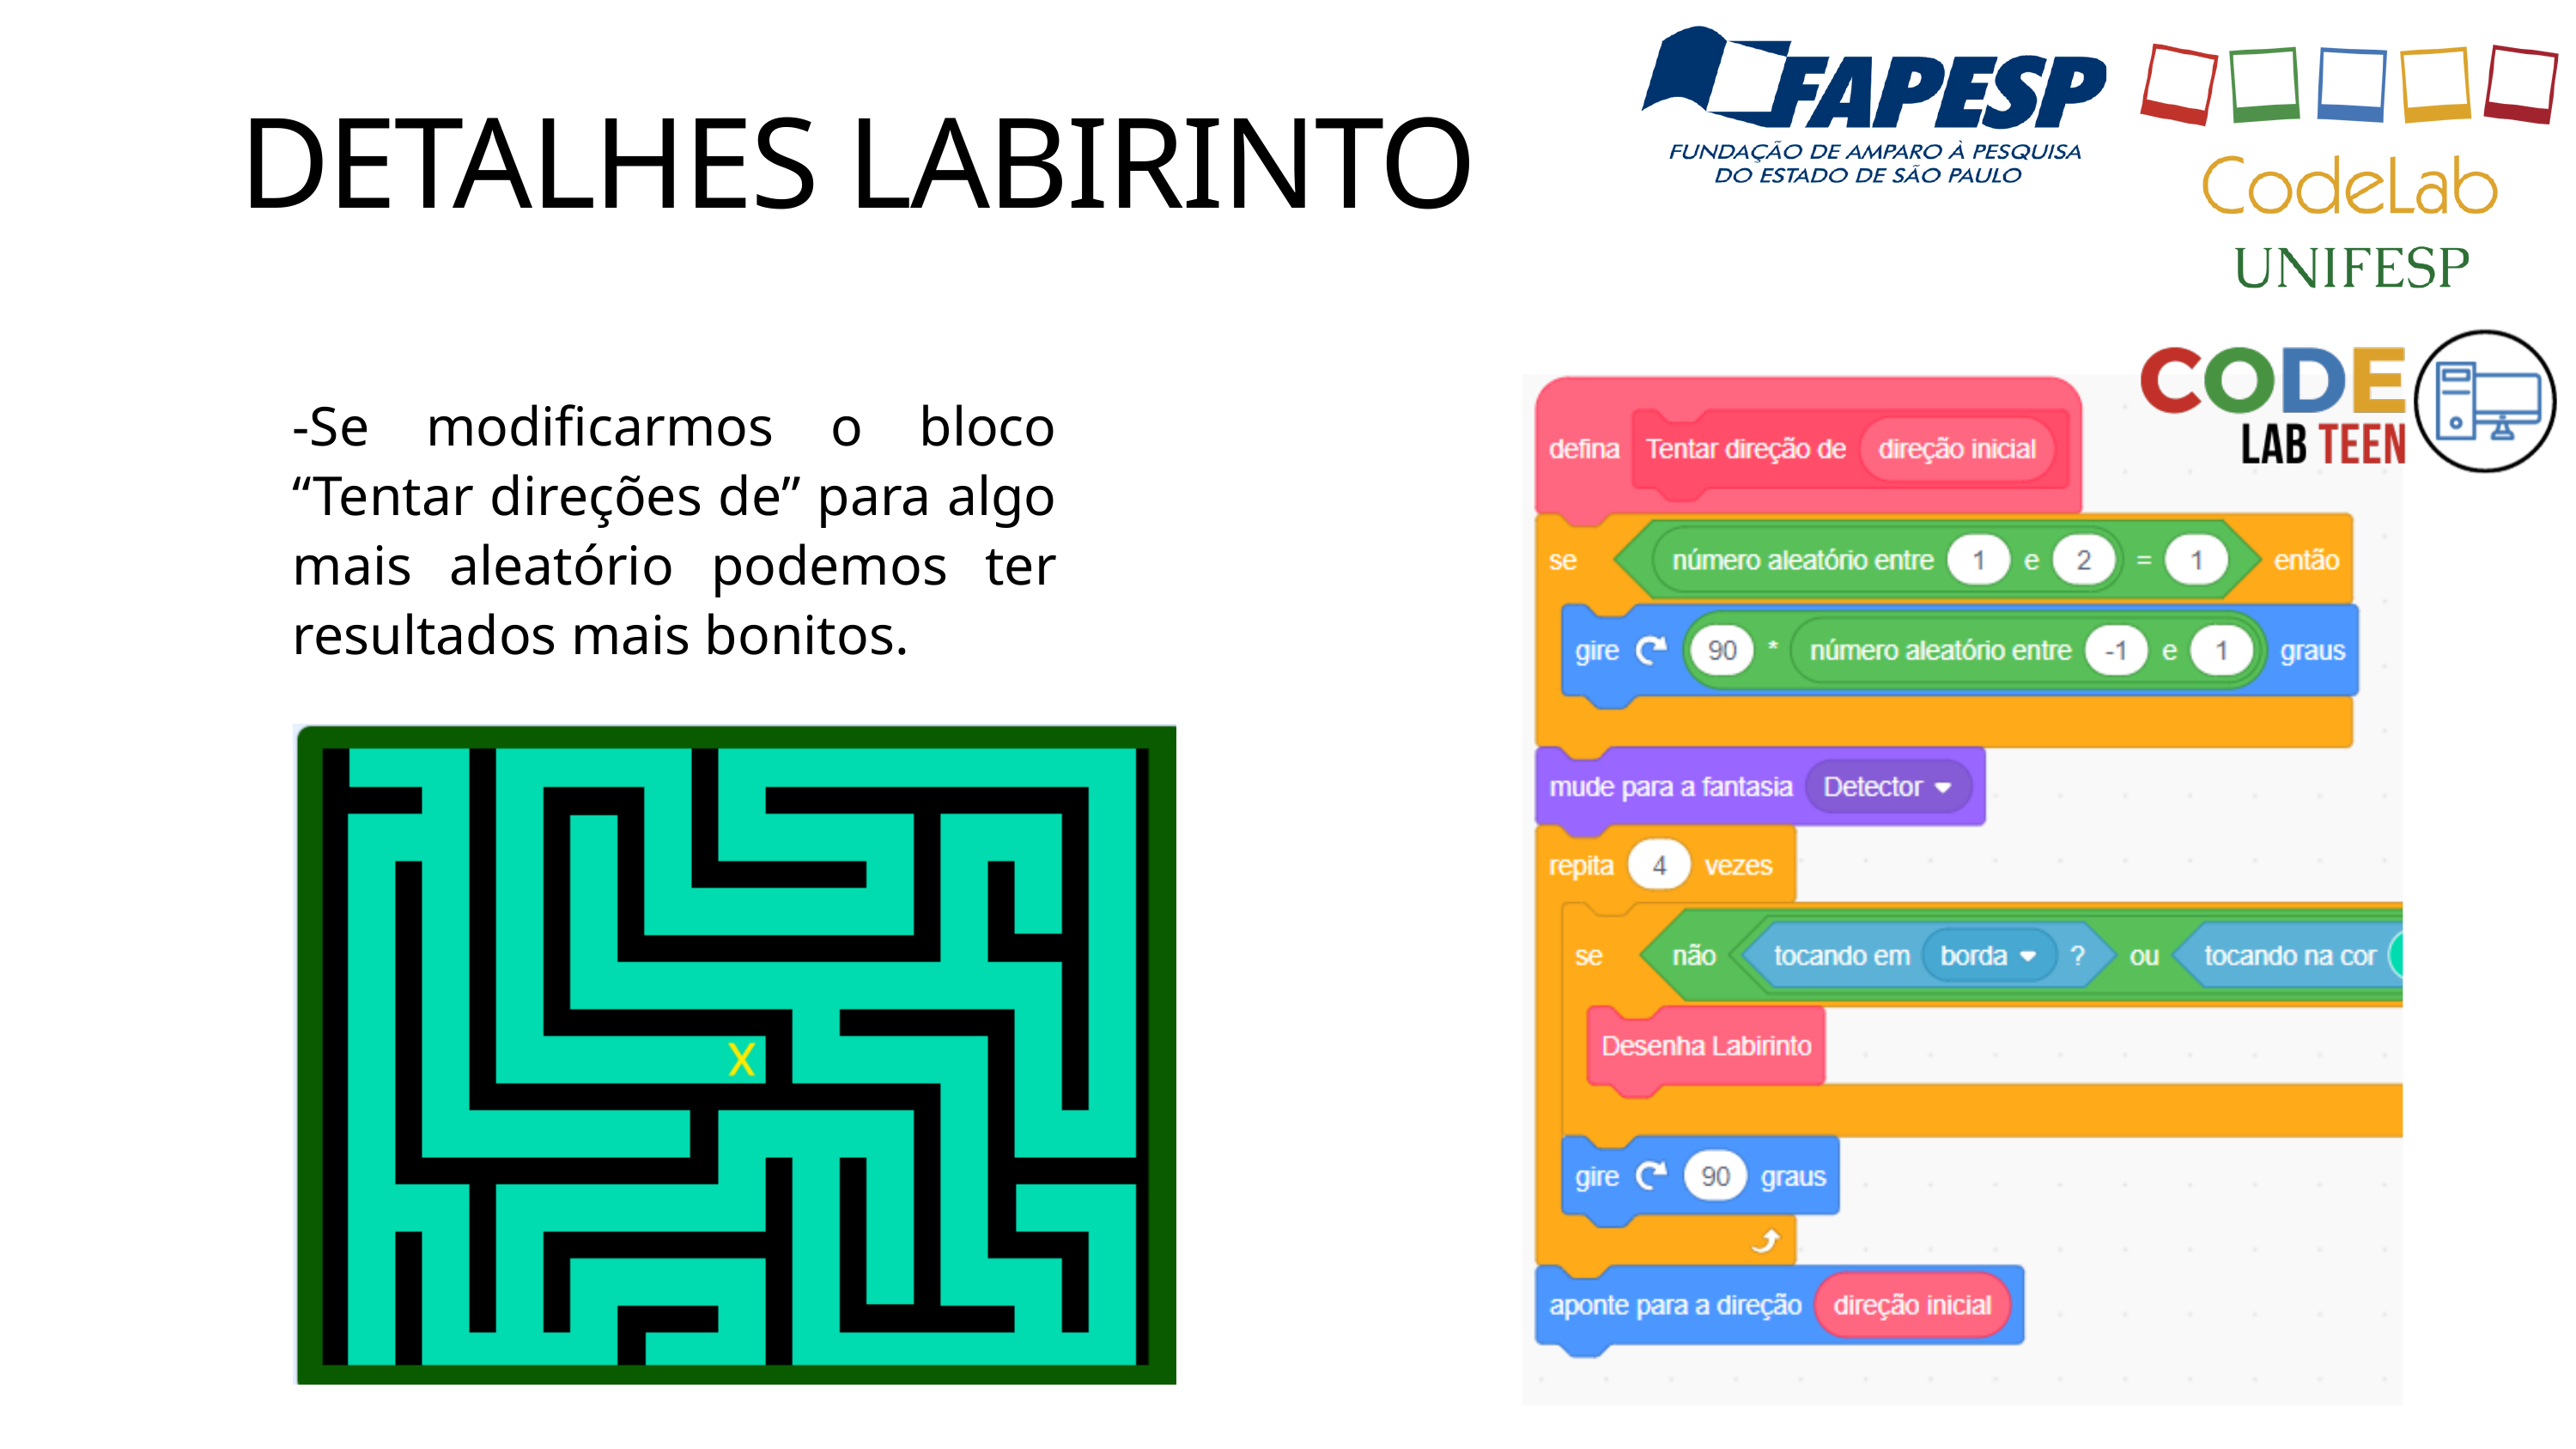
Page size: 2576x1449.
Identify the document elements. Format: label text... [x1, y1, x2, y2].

text_box [1522, 374, 2403, 1405]
text_box [1962, 0, 2576, 392]
text_box [1641, 26, 2107, 183]
text_box [292, 724, 1176, 1385]
text_box -Se modificarmos o bloco “Tentar direções de” para algo mais aleatório podemos ter resultados mais bonitos. [292, 386, 1058, 666]
text_box [2124, 310, 2565, 542]
text_box DETALHES LABIRINTO [0, 82, 1716, 233]
